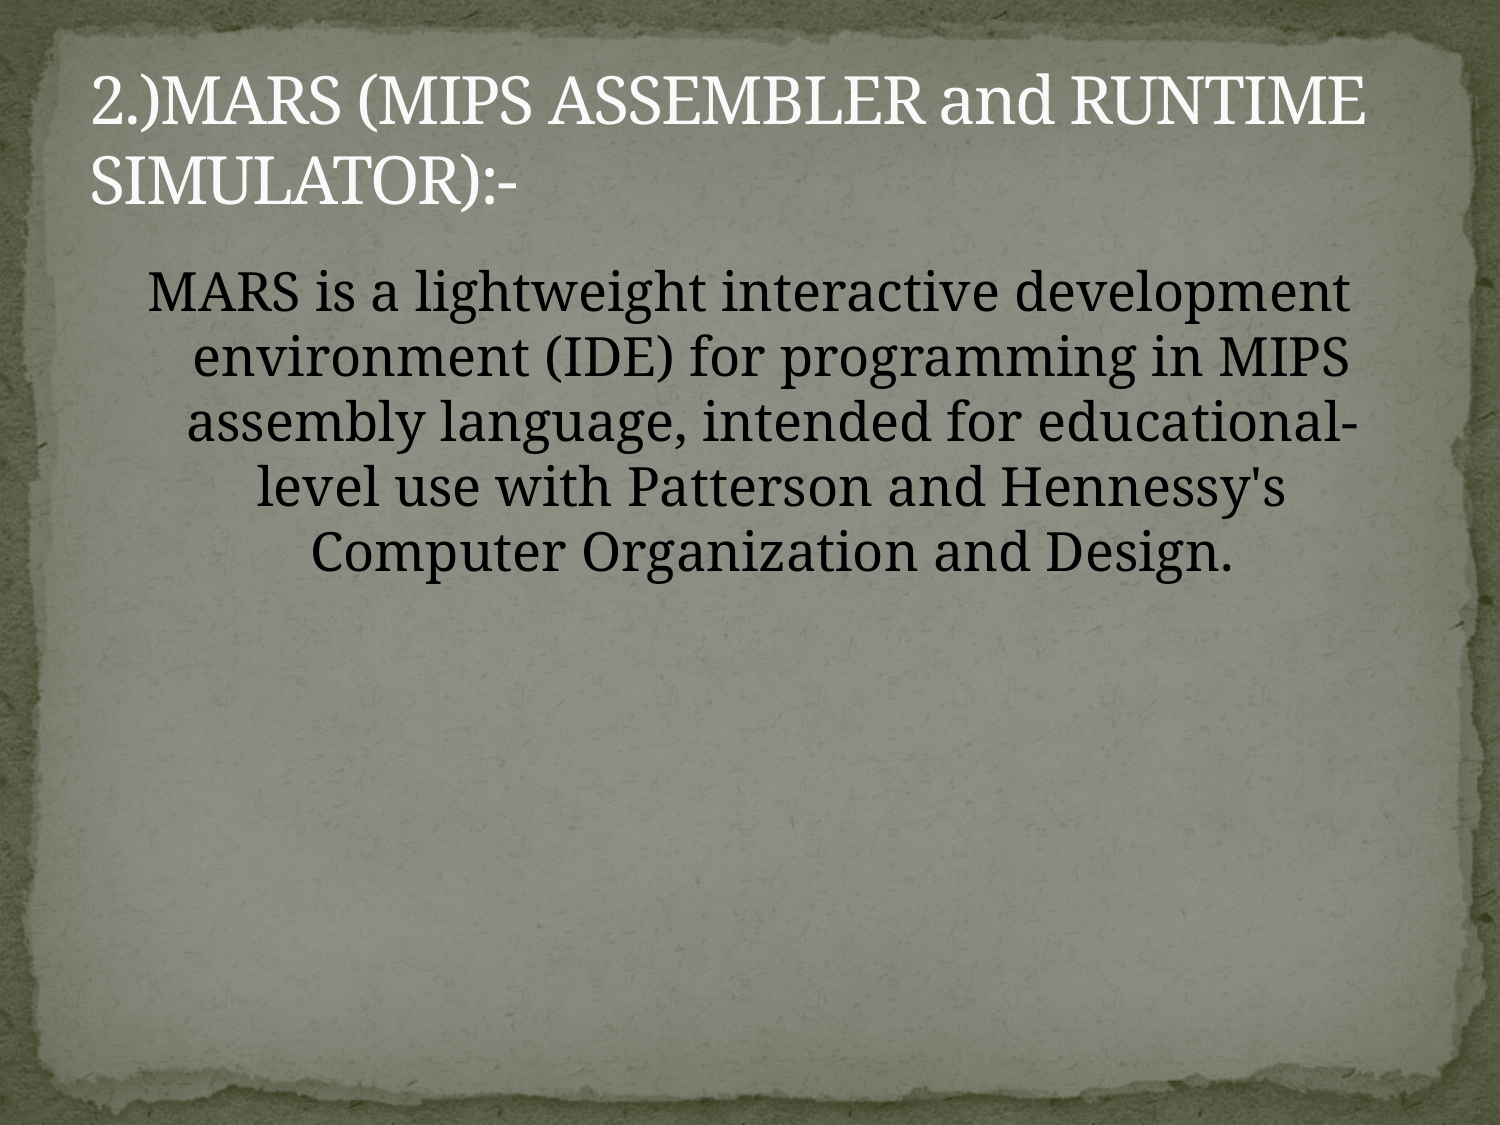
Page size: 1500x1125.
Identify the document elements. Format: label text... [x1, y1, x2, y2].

title 2.)MARS (MIPS ASSEMBLER and RUNTIME SIMULATOR):- [74, 24, 1425, 225]
list MARS is a lightweight interactive development environment (IDE) for programming in MIPS assembly language, intended for educational-level use with Patterson and Hennessy's Computer Organization and Design. [75, 249, 1425, 1000]
